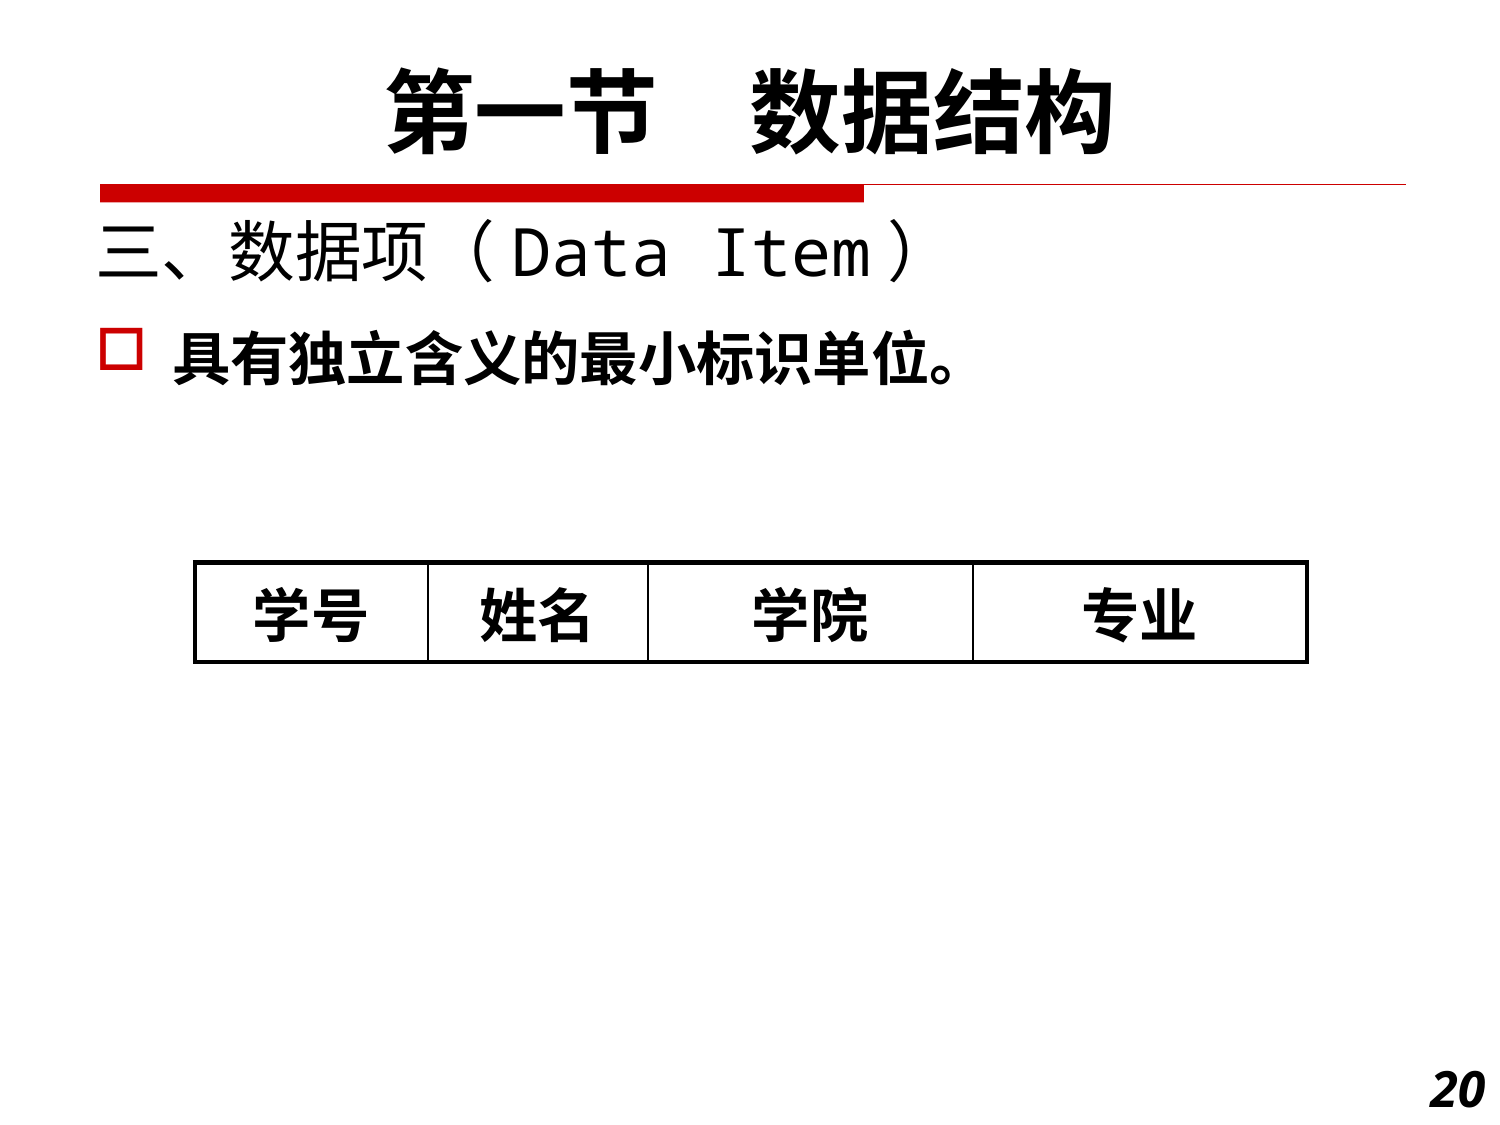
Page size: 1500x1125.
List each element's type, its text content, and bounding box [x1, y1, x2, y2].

text_box 第一节 数据结构 [56, 47, 1444, 173]
table_header 学院 [649, 565, 972, 660]
list 具有独立含义的最小标识单位。 [80, 314, 1500, 952]
table_header 专业 [974, 565, 1305, 660]
text_box 20 [1400, 1049, 1500, 1125]
table_header 学号 [197, 565, 427, 660]
table_header 姓名 [429, 565, 647, 660]
title 三、数据项（Data Item） [80, 184, 1093, 297]
